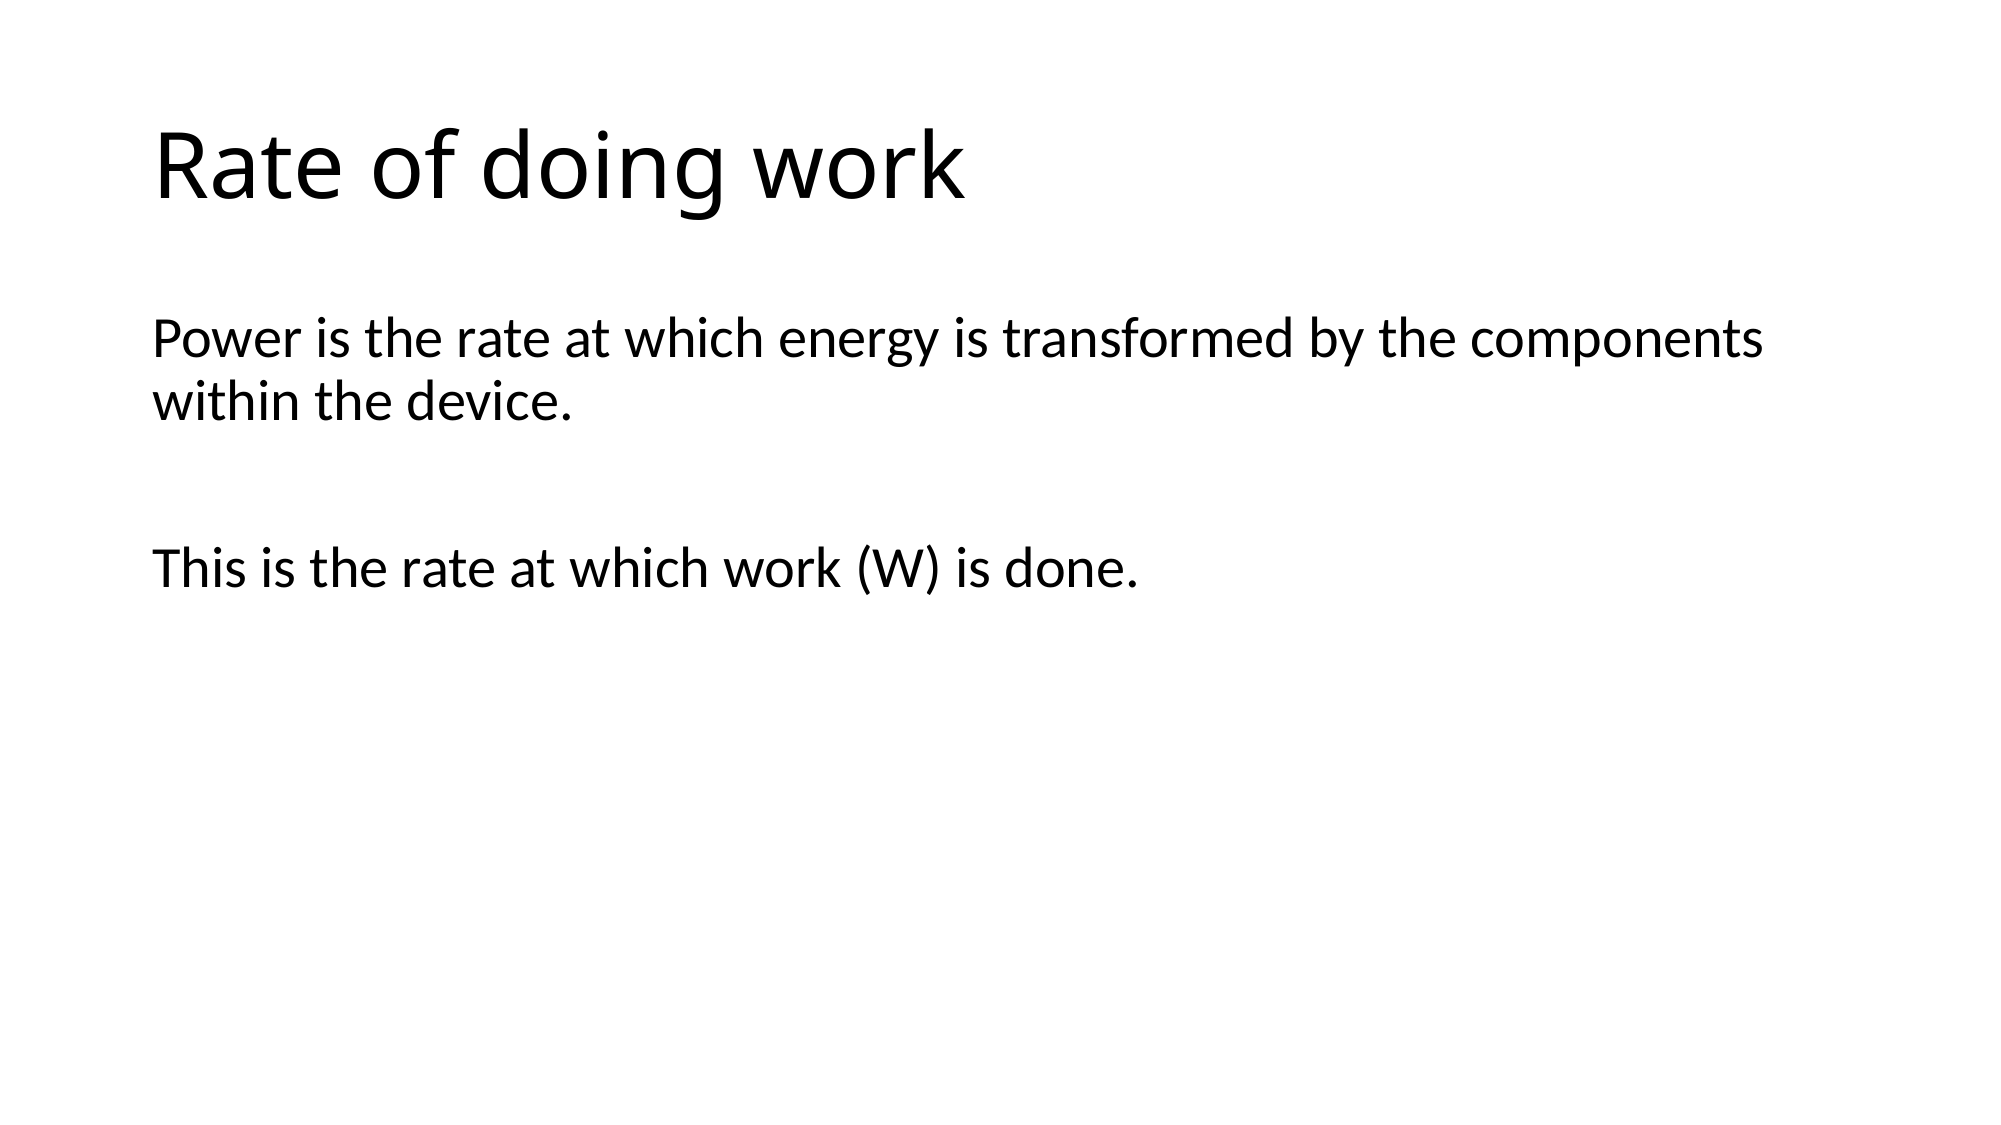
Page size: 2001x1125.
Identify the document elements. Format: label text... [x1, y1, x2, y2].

title Rate of doing work [137, 59, 1863, 278]
